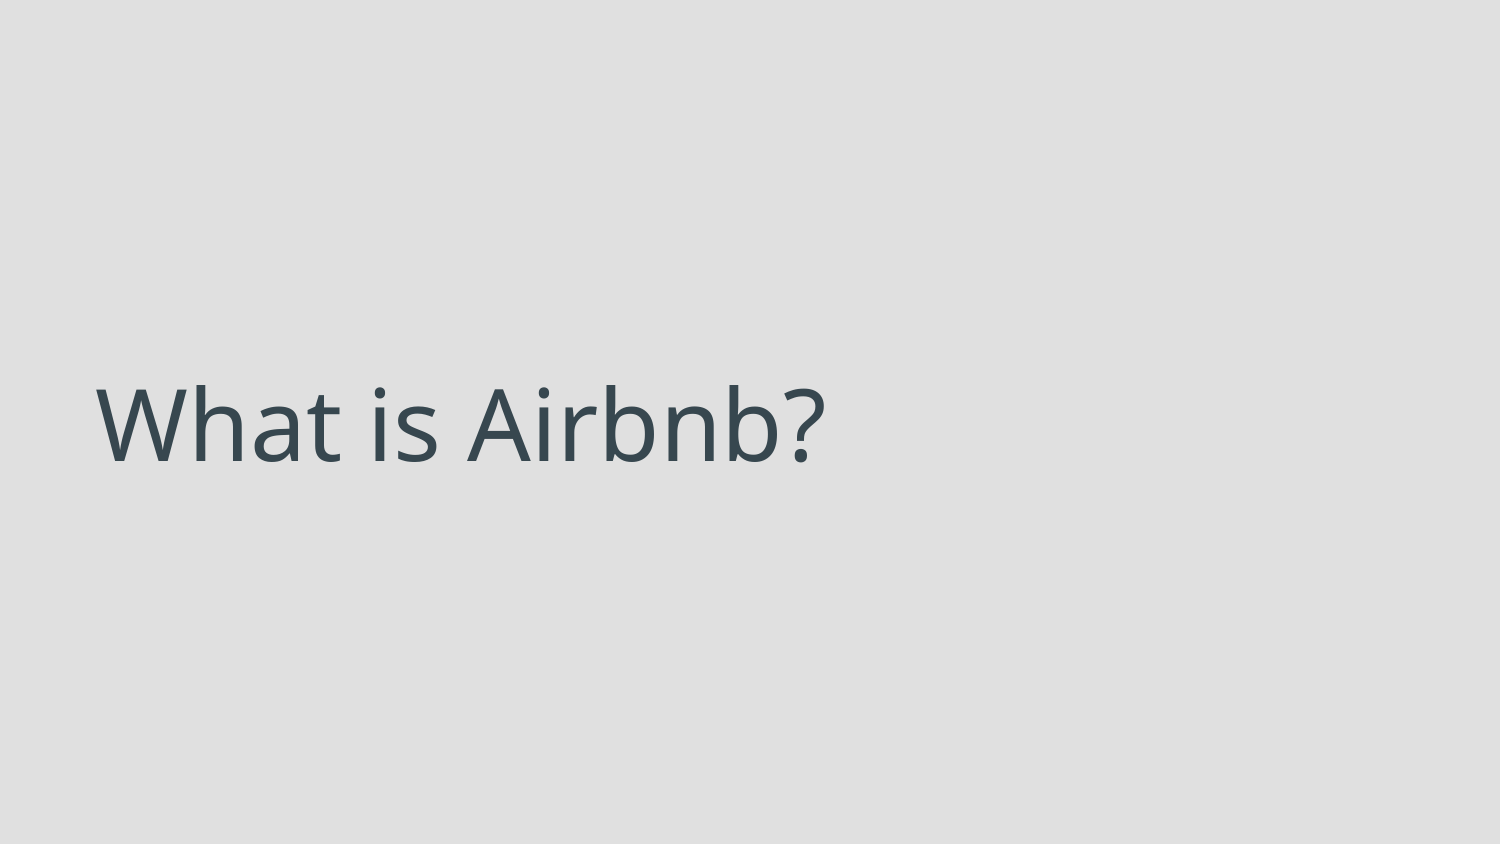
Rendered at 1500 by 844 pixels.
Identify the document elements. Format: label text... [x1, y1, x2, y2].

title What is Airbnb? [80, 86, 1102, 758]
